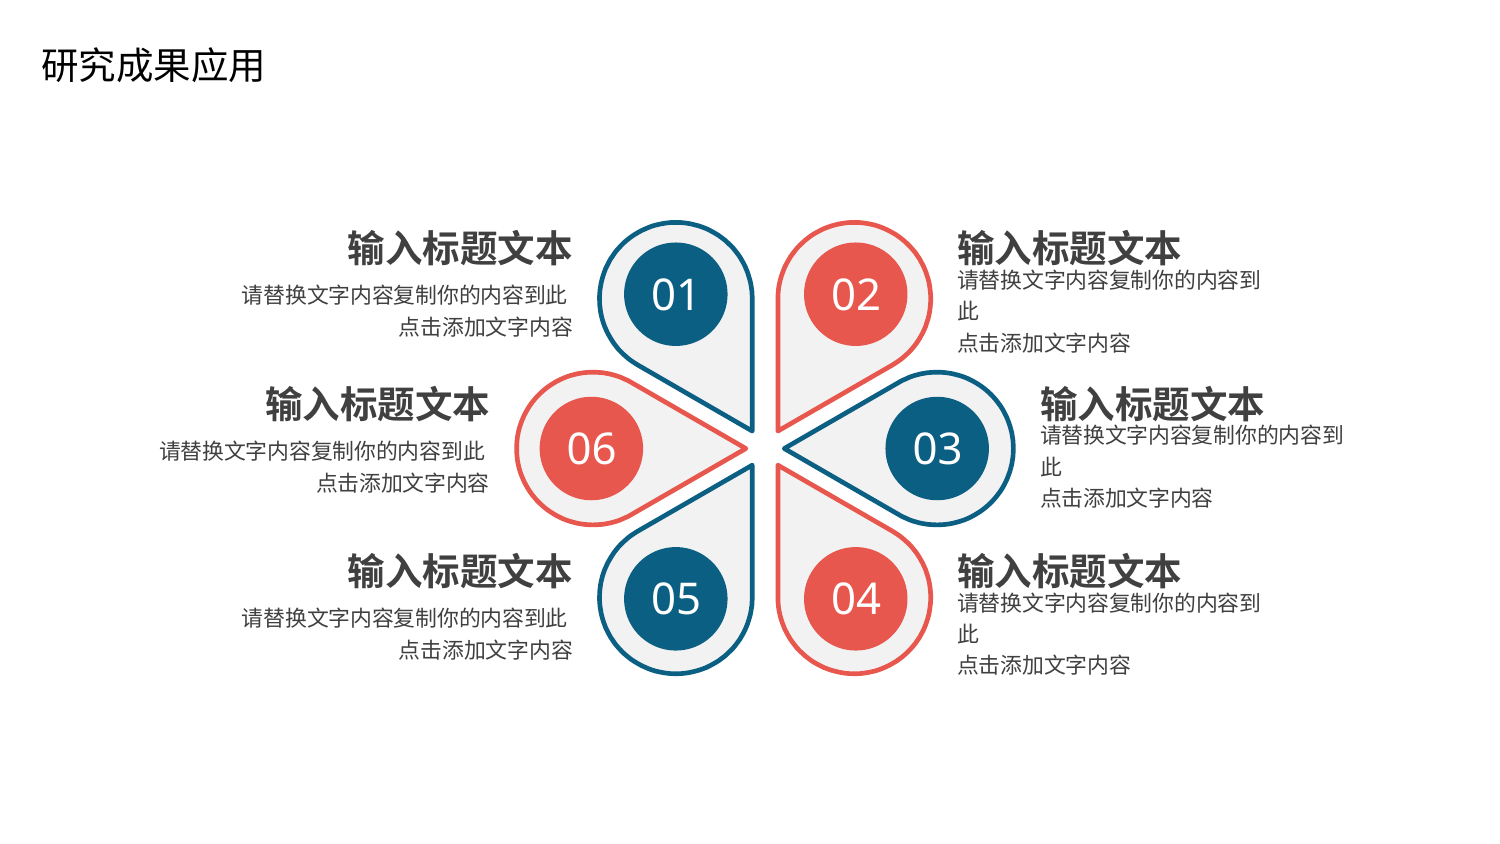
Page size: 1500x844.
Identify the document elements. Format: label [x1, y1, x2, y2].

text_box [516, 222, 1014, 674]
text_box [1013, 378, 1361, 502]
text_box [930, 222, 1278, 347]
text_box [238, 222, 600, 347]
text_box [238, 545, 600, 670]
text_box [155, 378, 517, 502]
text_box [930, 545, 1278, 670]
